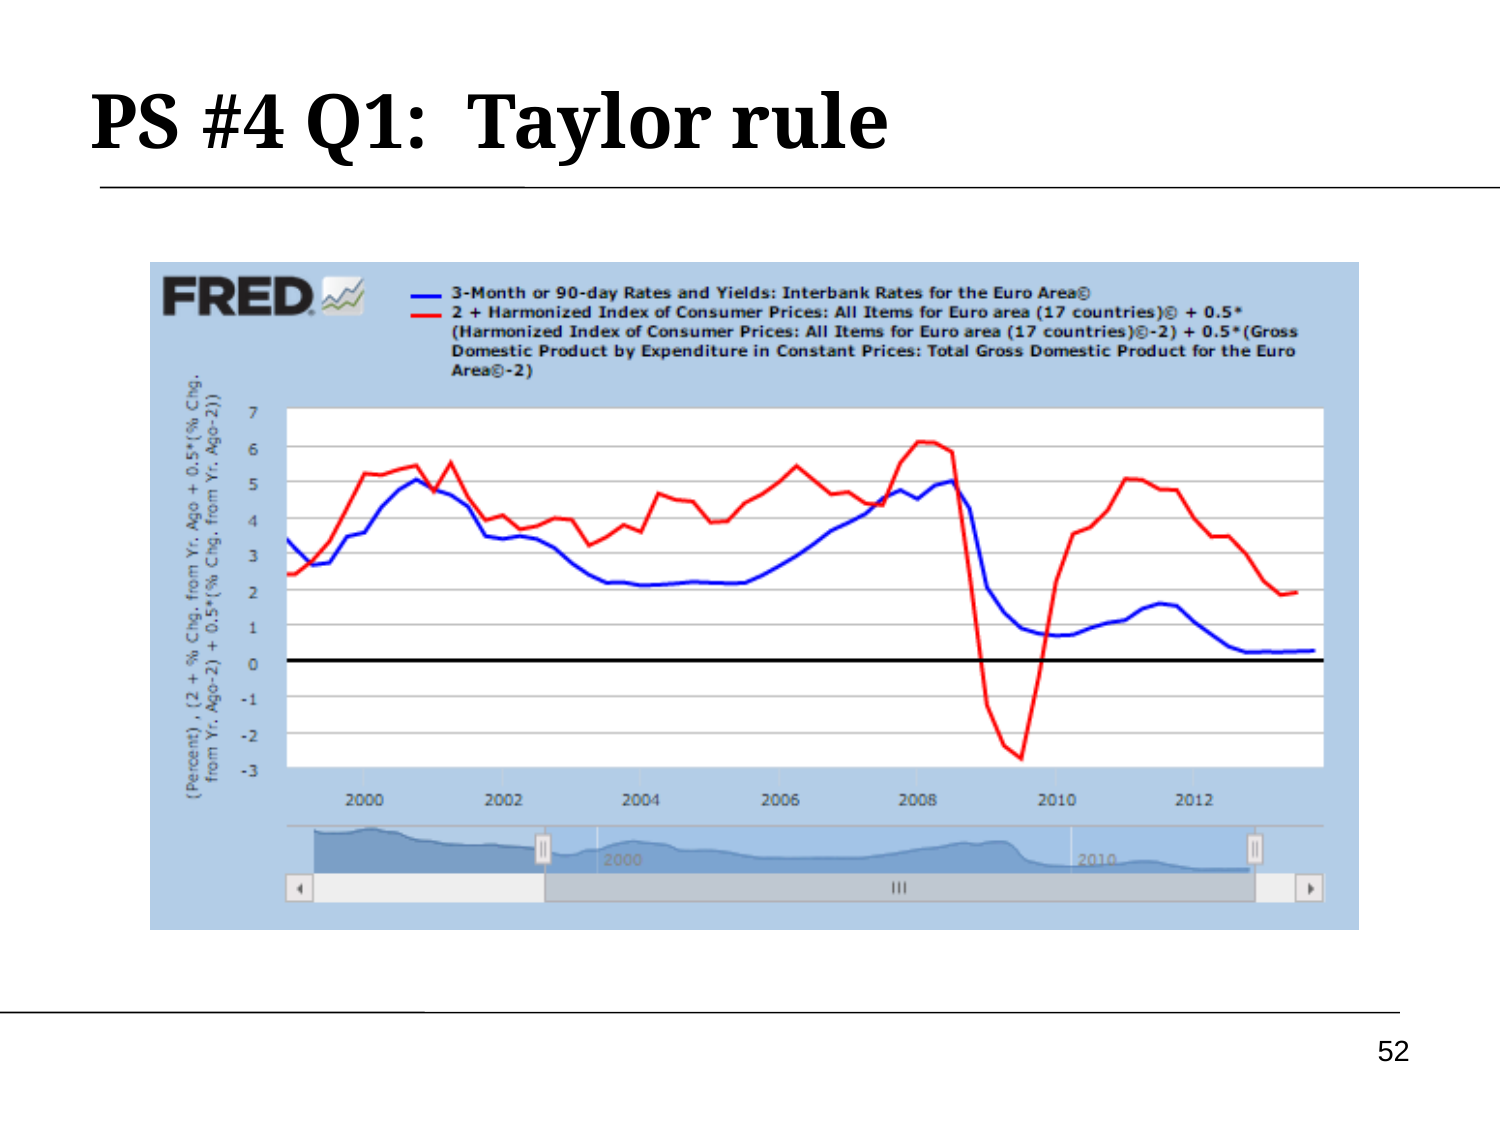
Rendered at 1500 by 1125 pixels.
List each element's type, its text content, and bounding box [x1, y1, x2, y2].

title PS #4 Q1: Taylor rule [74, 49, 1426, 188]
slide_number 52 [1074, 1024, 1426, 1103]
picture [149, 262, 1360, 931]
